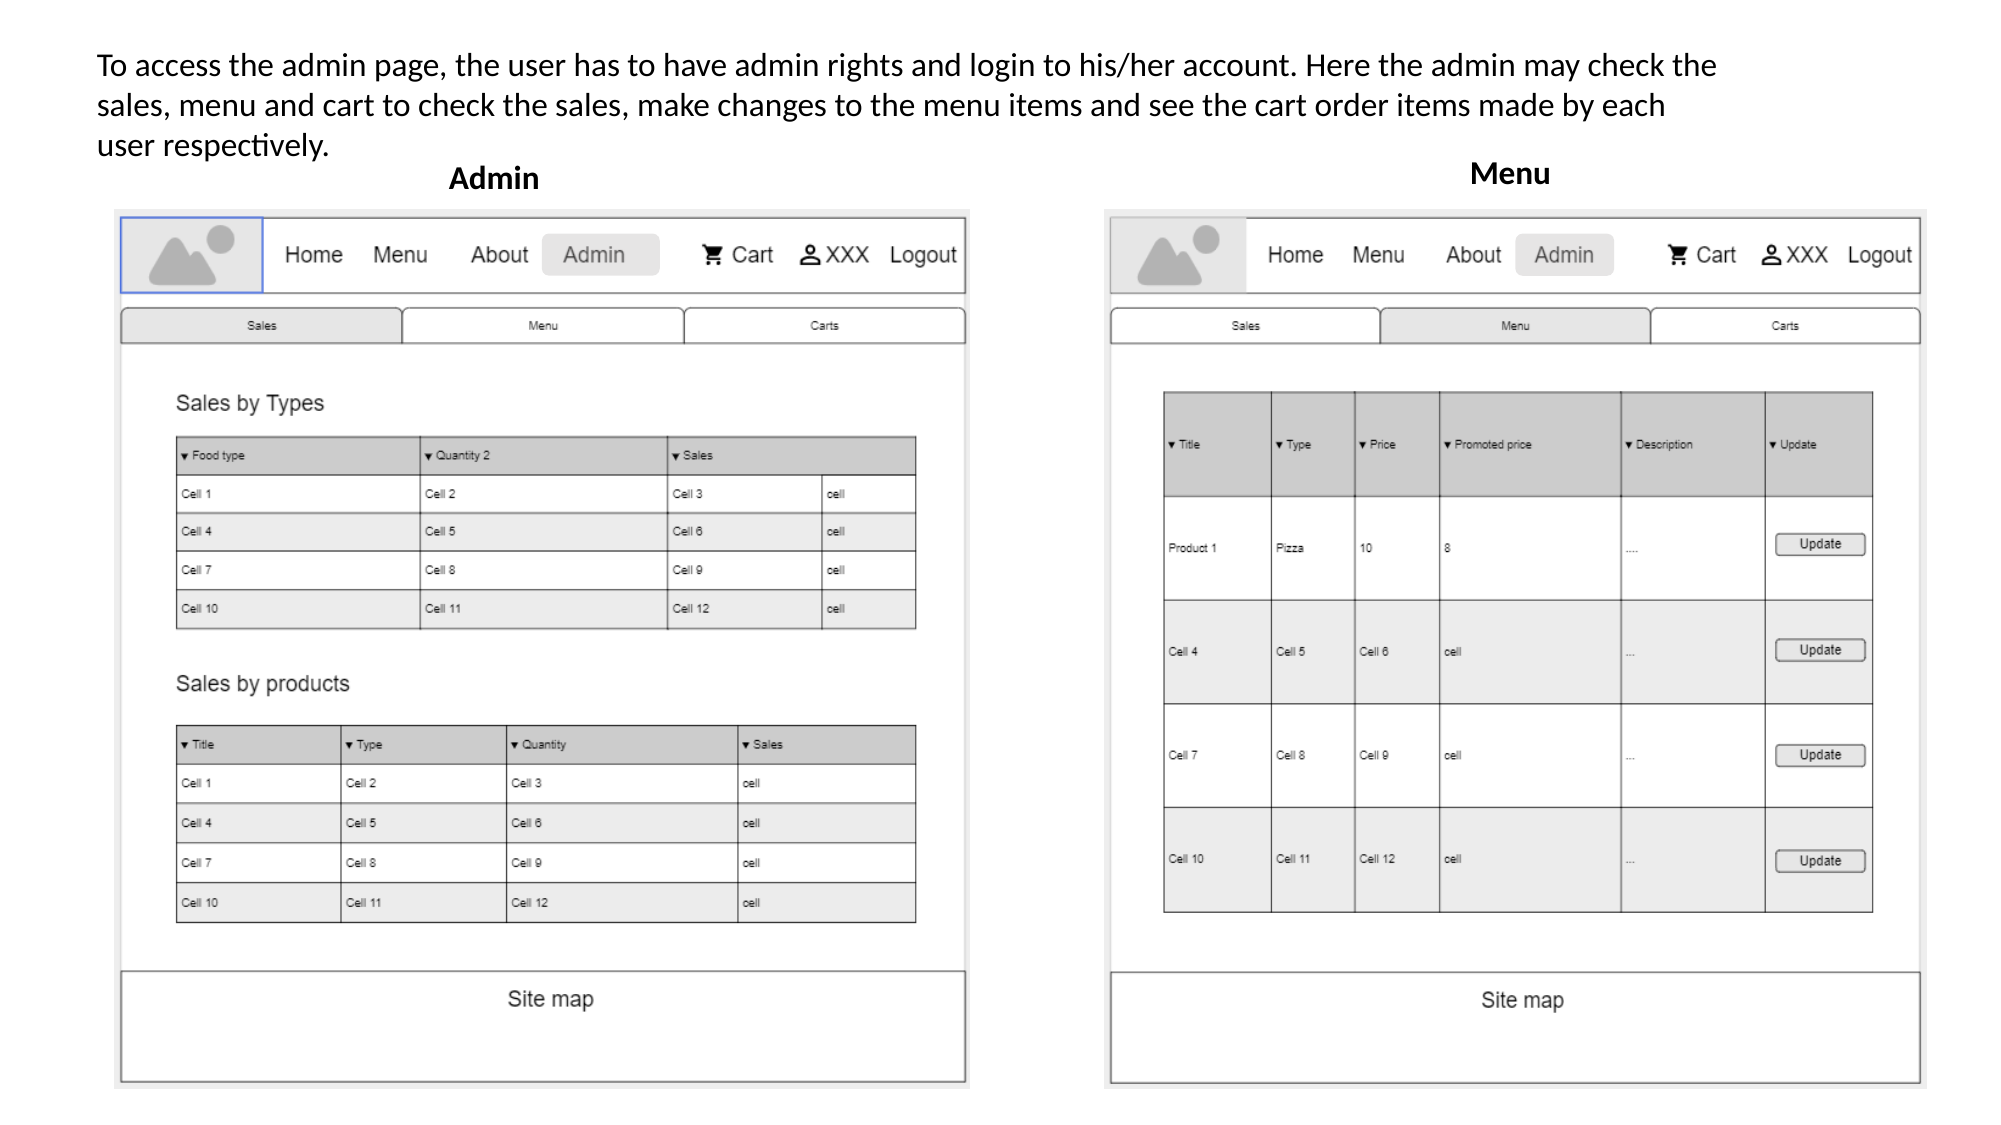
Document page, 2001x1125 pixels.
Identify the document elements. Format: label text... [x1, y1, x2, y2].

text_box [1104, 209, 1927, 1089]
text_box To access the admin page, the user has to have admin rights and login to his/her account. Here the admin may check the sales, menu and cart to check the sales, make changes to the menu items and see the cart order items made by each user respectively. [81, 36, 1742, 171]
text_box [114, 143, 970, 1089]
text_box Menu [1454, 143, 1621, 199]
